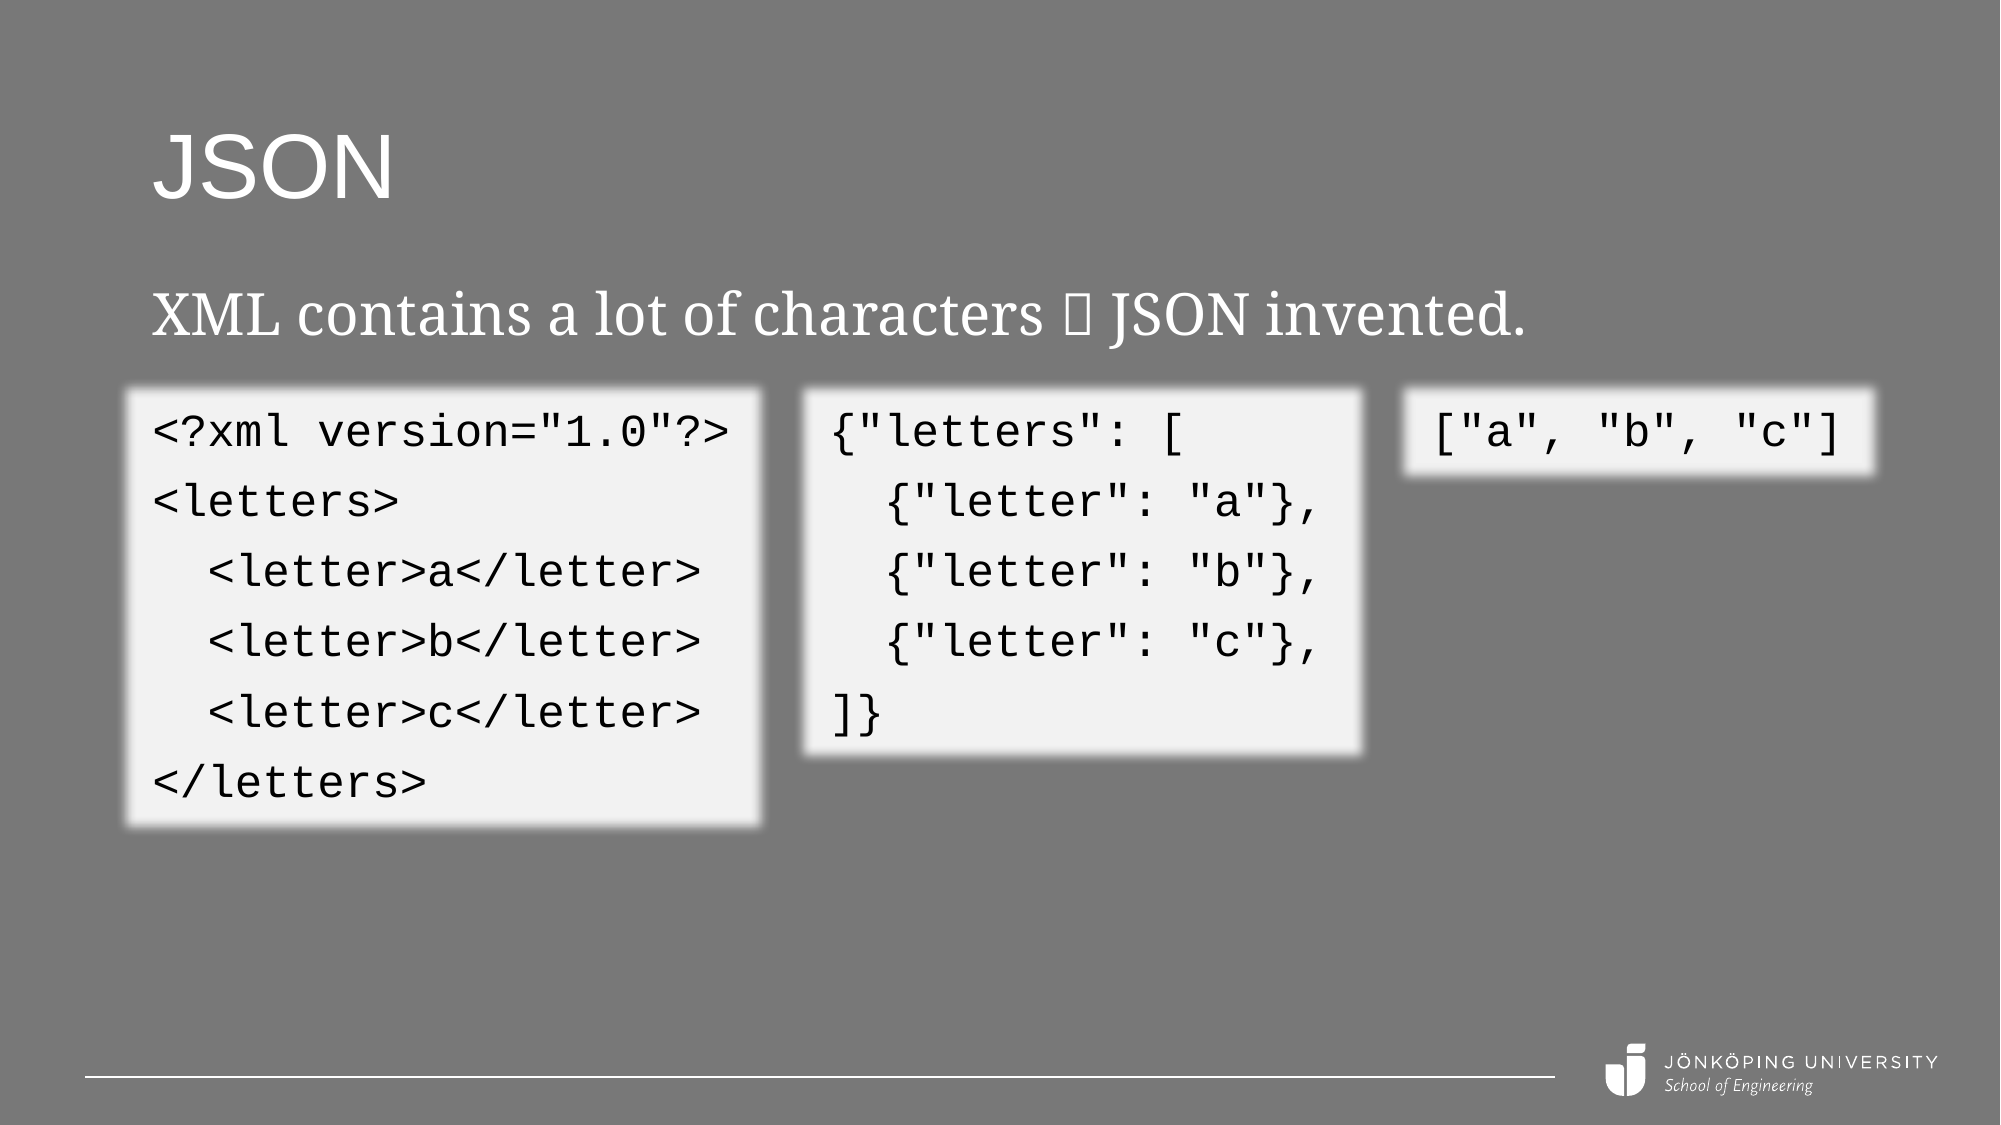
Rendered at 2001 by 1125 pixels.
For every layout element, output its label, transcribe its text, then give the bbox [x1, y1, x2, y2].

title JSON [137, 59, 1863, 277]
text_box <?xml version="1.0"?> <letters> <letter>a</letter> <letter>b</letter> <letter>c</letter> </letters> [137, 398, 750, 815]
text_box {"letters": [ {"letter": "a"}, {"letter": "b"}, {"letter": "c"}, ]} [814, 398, 1351, 745]
text_box ["a", "b", "c"] [1415, 398, 1863, 464]
text_box XML contains a lot of characters  JSON invented. [137, 277, 1956, 356]
